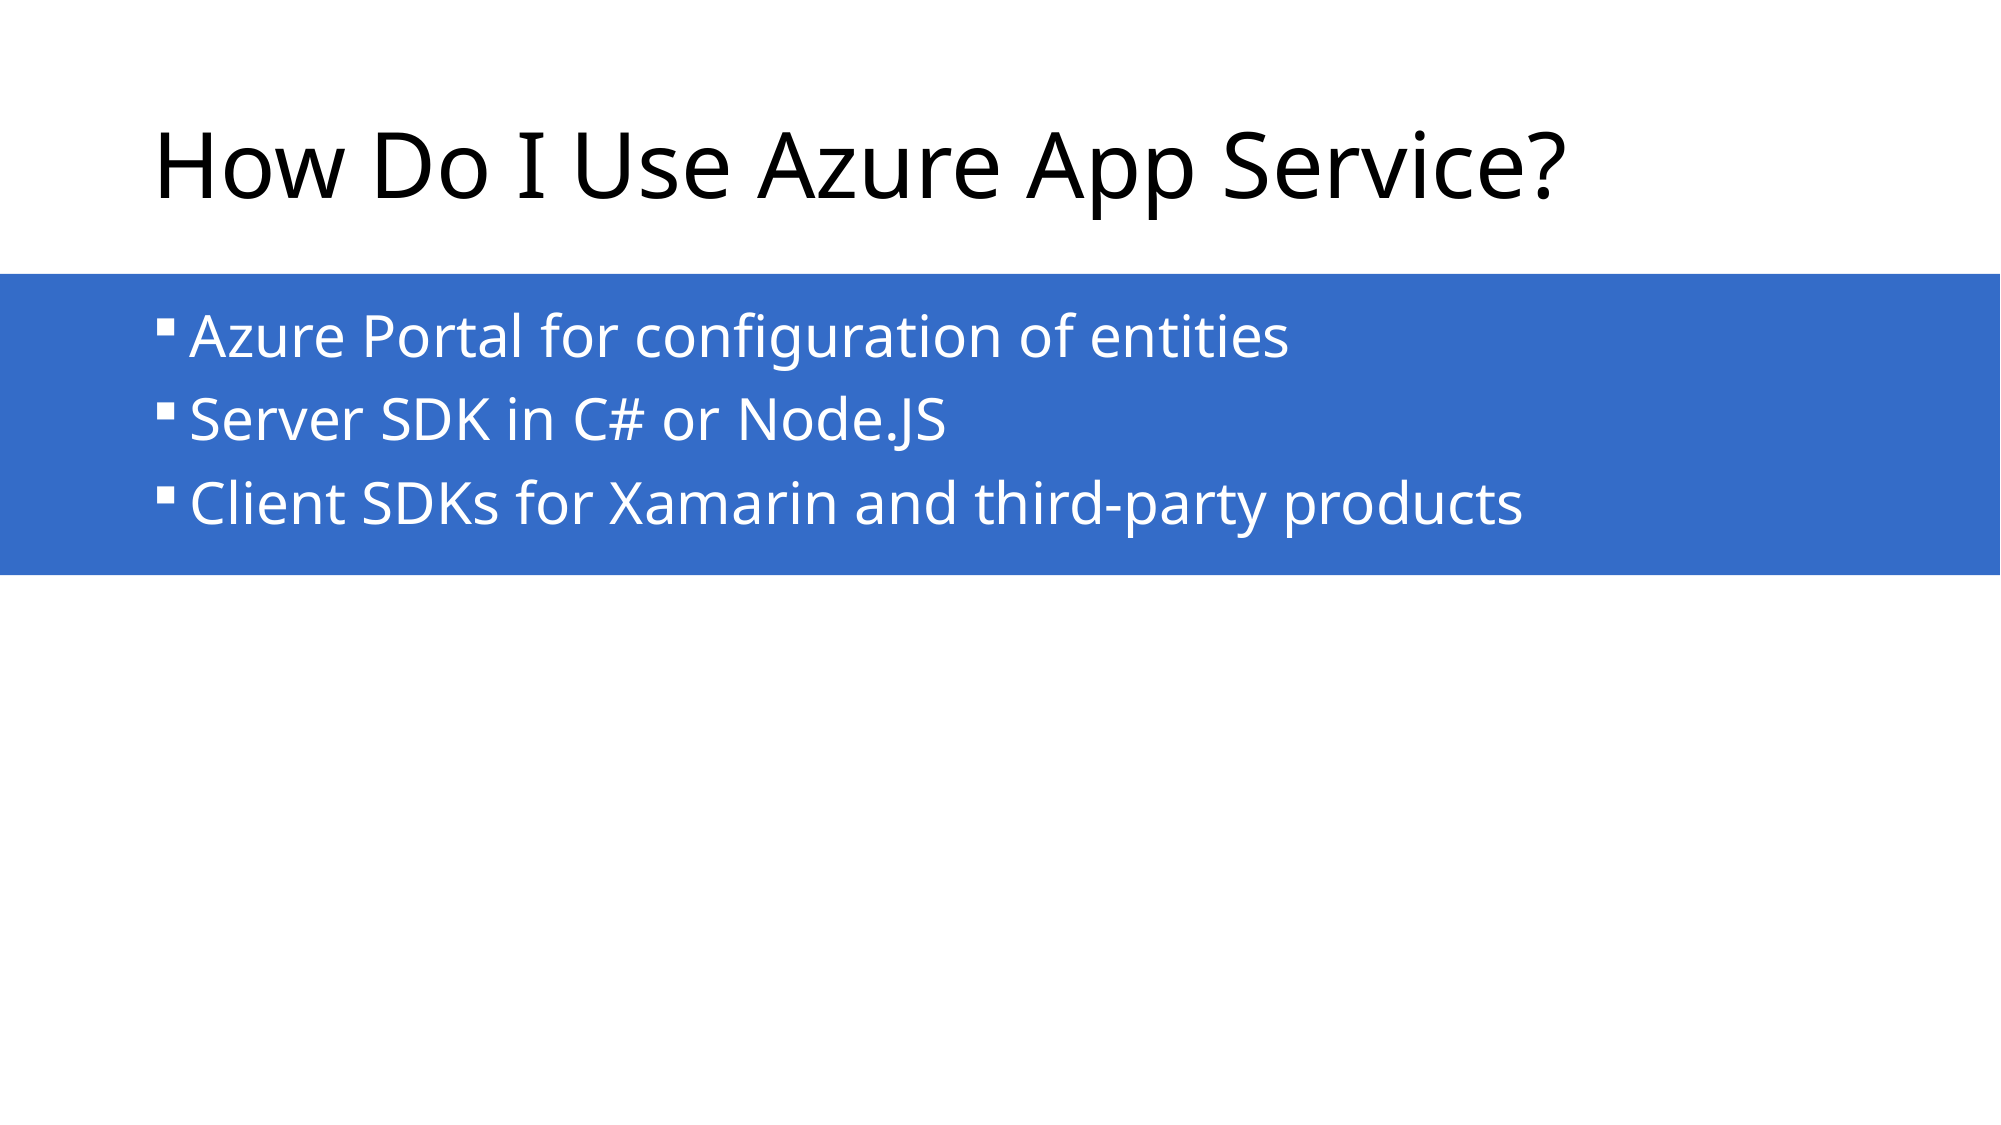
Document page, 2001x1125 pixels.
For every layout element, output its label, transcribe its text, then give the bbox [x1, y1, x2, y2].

text_box [0, 273, 2000, 576]
list Azure Portal for configuration of entities Server SDK in C# or Node.JS Client SDKs for Xamarin and third-party products [137, 299, 1863, 1014]
title How Do I Use Azure App Service? [137, 59, 1863, 273]
